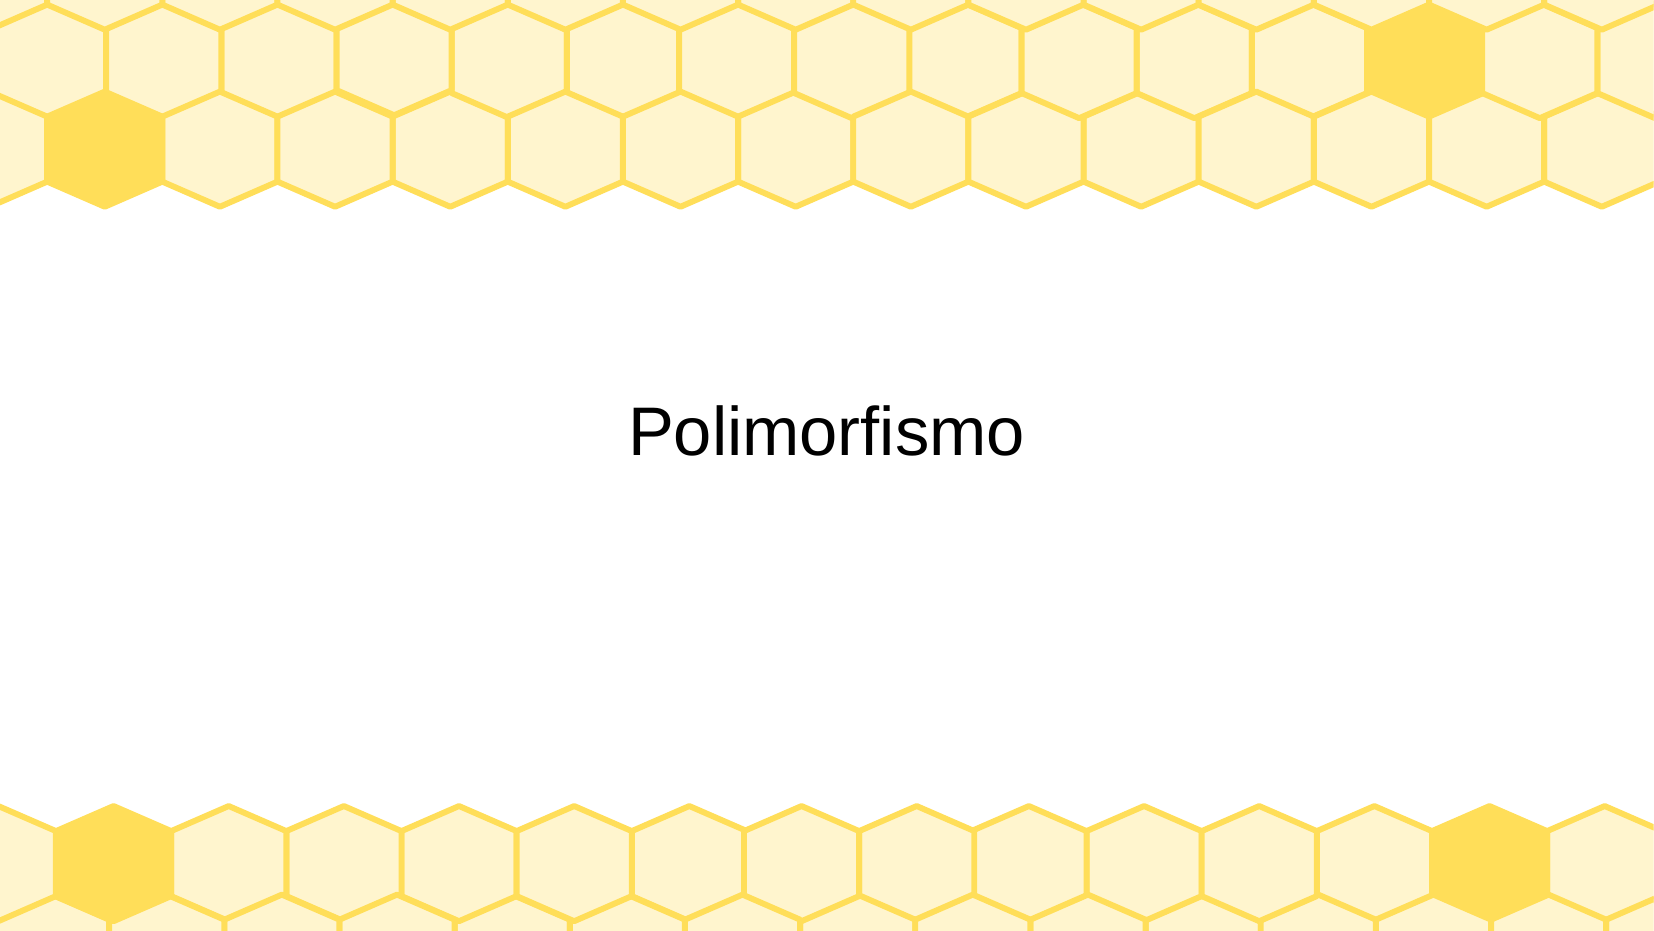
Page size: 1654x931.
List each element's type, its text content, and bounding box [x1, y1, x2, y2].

title Polimorfismo [88, 324, 1565, 532]
